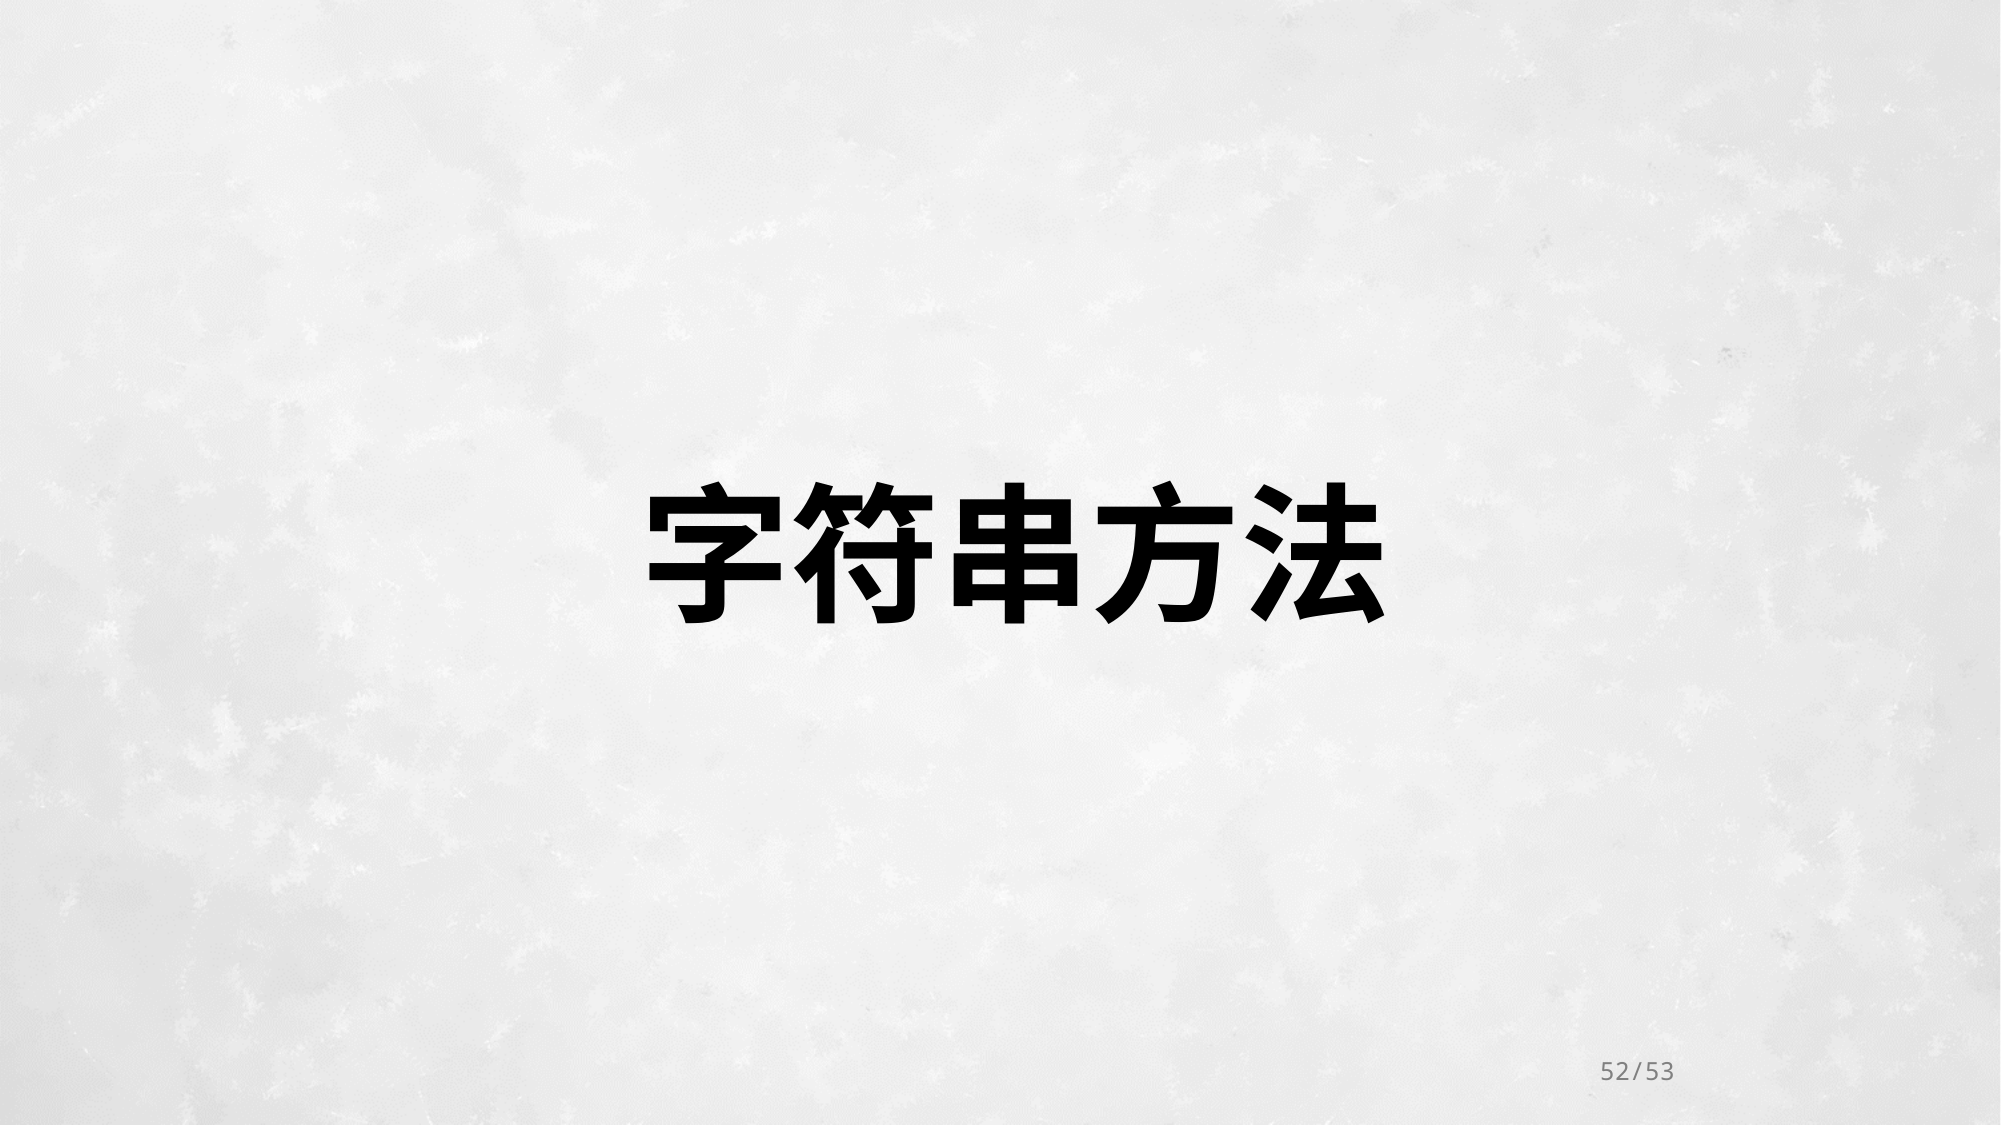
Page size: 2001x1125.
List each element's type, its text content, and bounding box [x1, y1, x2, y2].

slide_number 52/53 [1412, 1042, 1863, 1103]
title 字符串方法 [152, 338, 1878, 651]
